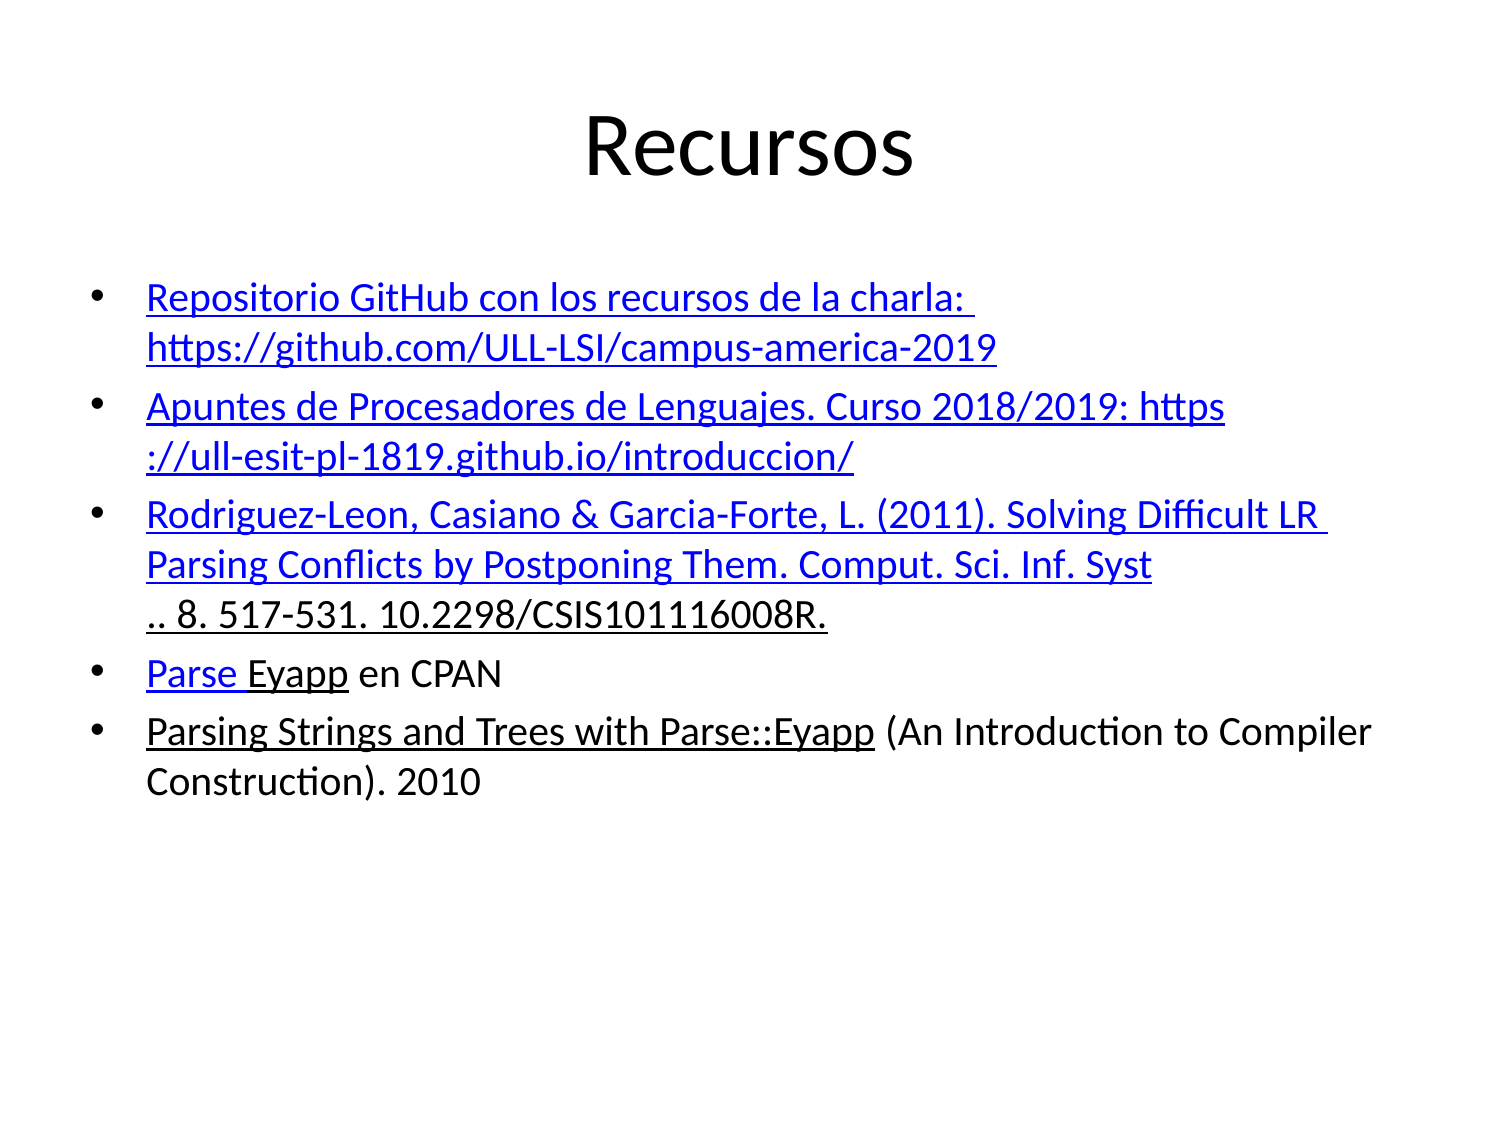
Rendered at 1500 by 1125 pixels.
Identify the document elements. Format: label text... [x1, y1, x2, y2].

title Recursos [75, 45, 1425, 233]
list Repositorio GitHub con los recursos de la charla: https://github.com/ULL-LSI/campus-america-2019 Apuntes de Procesadores de Lenguajes. Curso 2018/2019: https://ull-esit-pl-1819.github.io/introduccion/ Rodriguez-Leon, Casiano & Garcia-Forte, L. (2011). Solving Difficult LR Parsing Conflicts by Postponing Them. Comput. Sci. Inf. Syst.. 8. 517-531. 10.2298/CSIS101116008R. Parse Eyapp en CPAN Parsing Strings and Trees with Parse::Eyapp (An Introduction to Compiler Construction). 2010 [75, 262, 1425, 1005]
